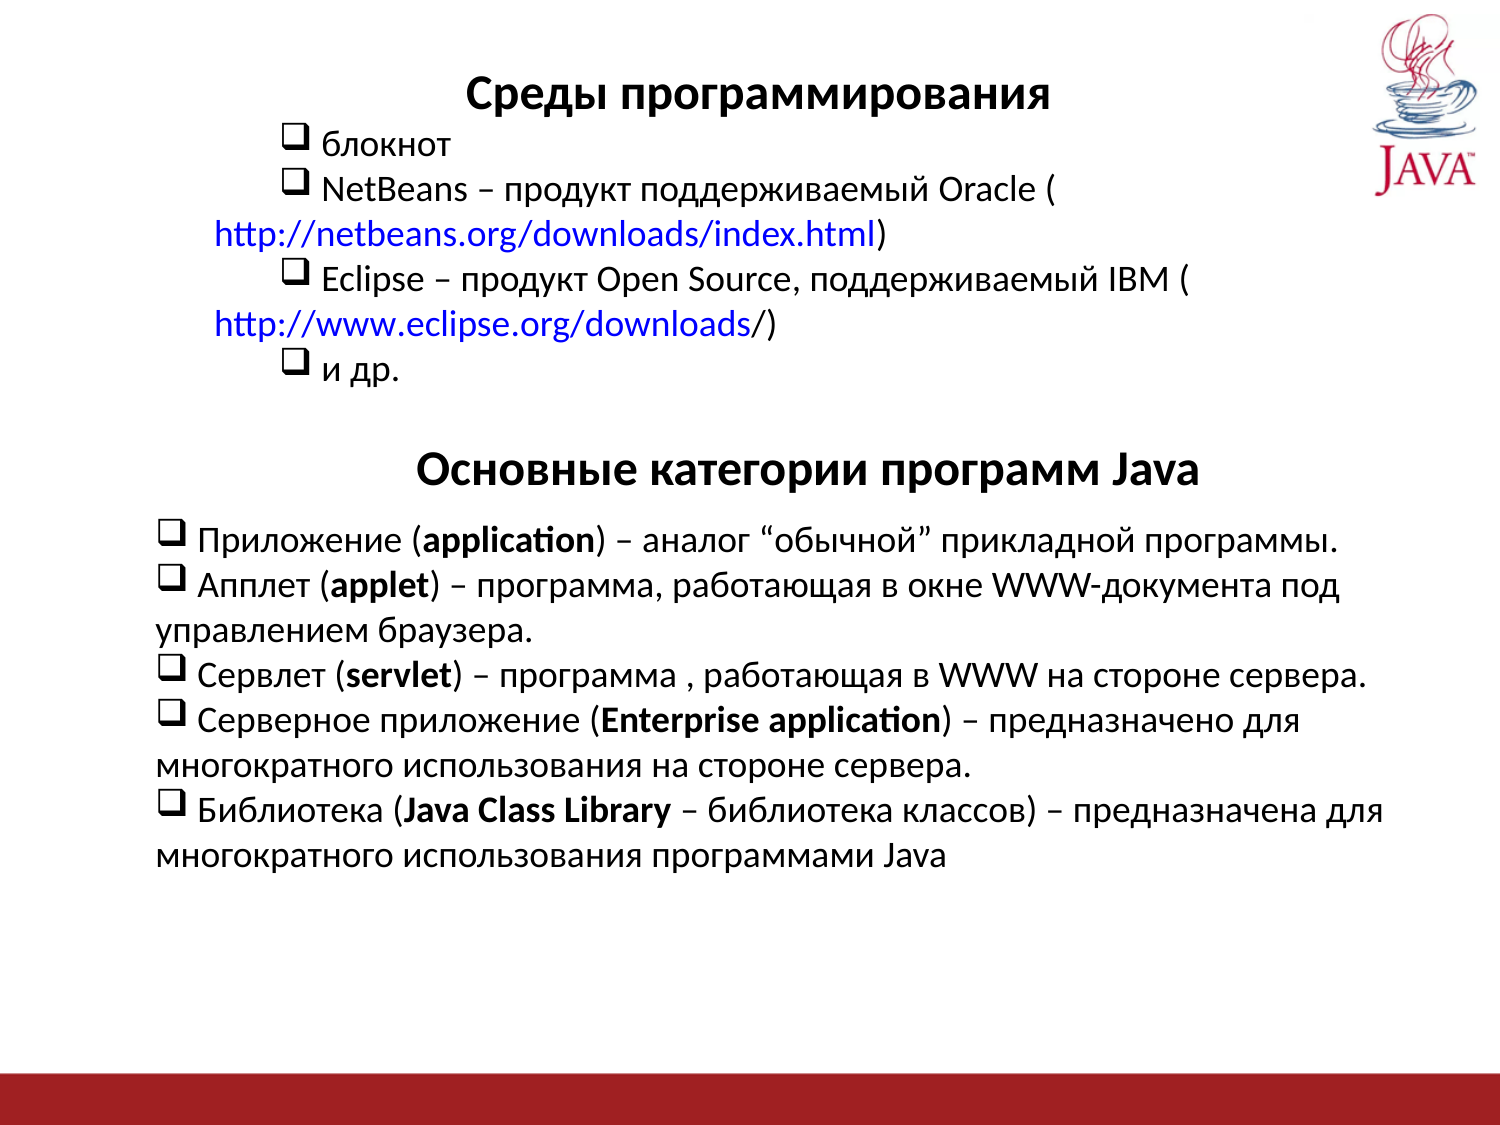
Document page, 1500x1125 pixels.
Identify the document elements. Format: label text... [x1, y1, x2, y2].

text_box Среды программирования блокнот NetBeans – продукт поддерживаемый Oracle (http://netbeans.org/downloads/index.html) Eclipse – продукт Open Source, поддерживаемый IBM (http://www.eclipse.org/downloads/) и др. [199, 51, 1254, 397]
picture [0, 0, 1500, 1125]
text_box Основные категории программ Java Приложение (application) – аналог “обычной” прикладной программы. Апплет (applet) – программа, работающая в окне WWW-документа под управлением браузера. Сервлет (servlet) – программа , работающая в WWW на стороне сервера. Серверное приложение (Enterprise application) – предназначено для многократного использования на стороне сервера. Библиотека (Java Class Library – библиотека классов) – предназначена для многократного использования программами Java [140, 427, 1489, 883]
